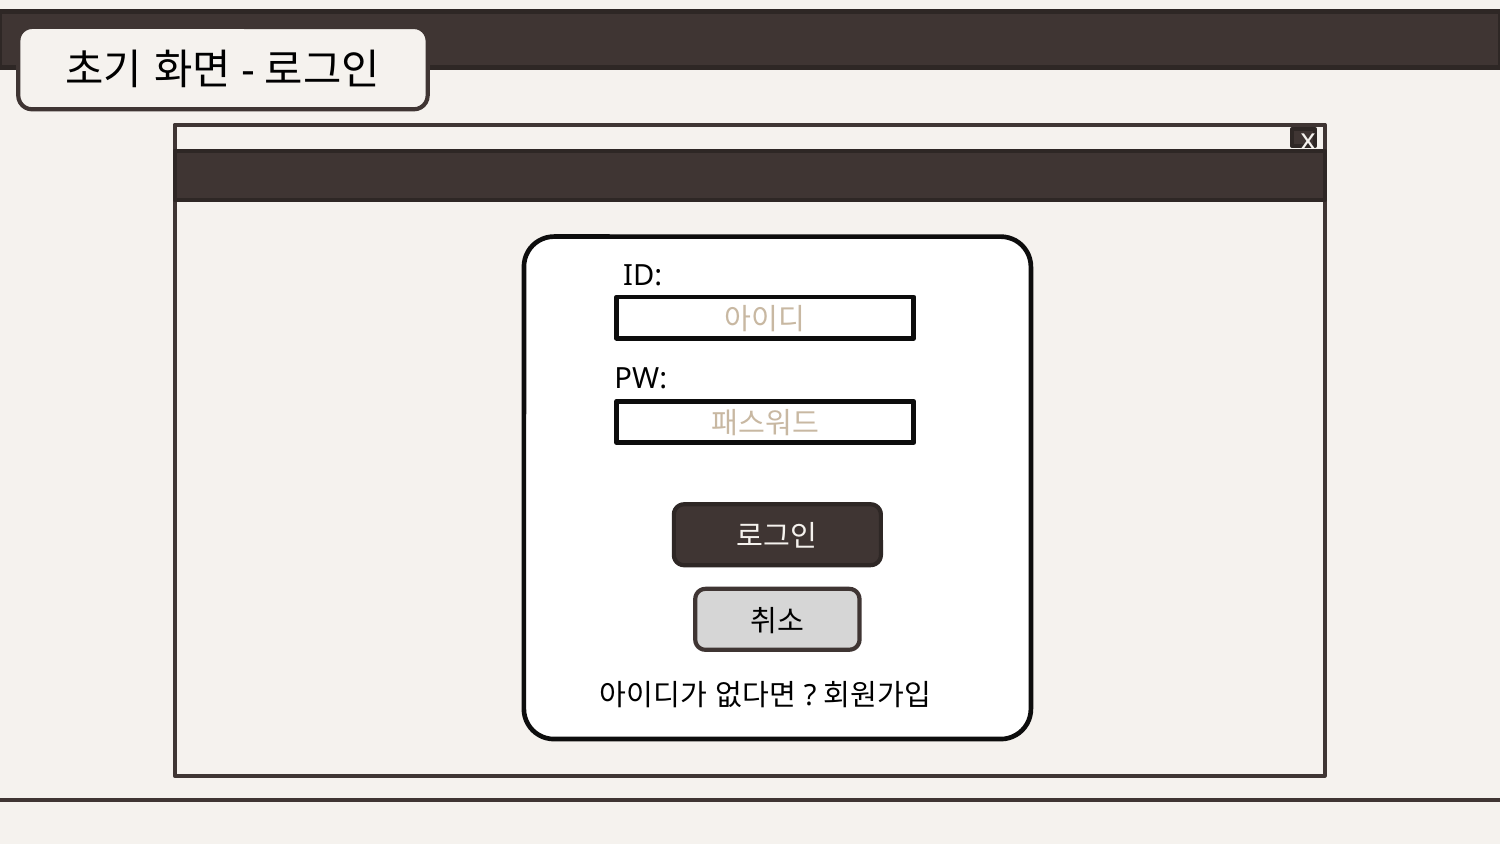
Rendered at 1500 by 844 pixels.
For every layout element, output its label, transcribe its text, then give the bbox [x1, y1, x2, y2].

text_box 초기 화면-로그인 [16, 24, 430, 112]
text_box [174, 124, 1327, 777]
text_box [0, 9, 1500, 70]
